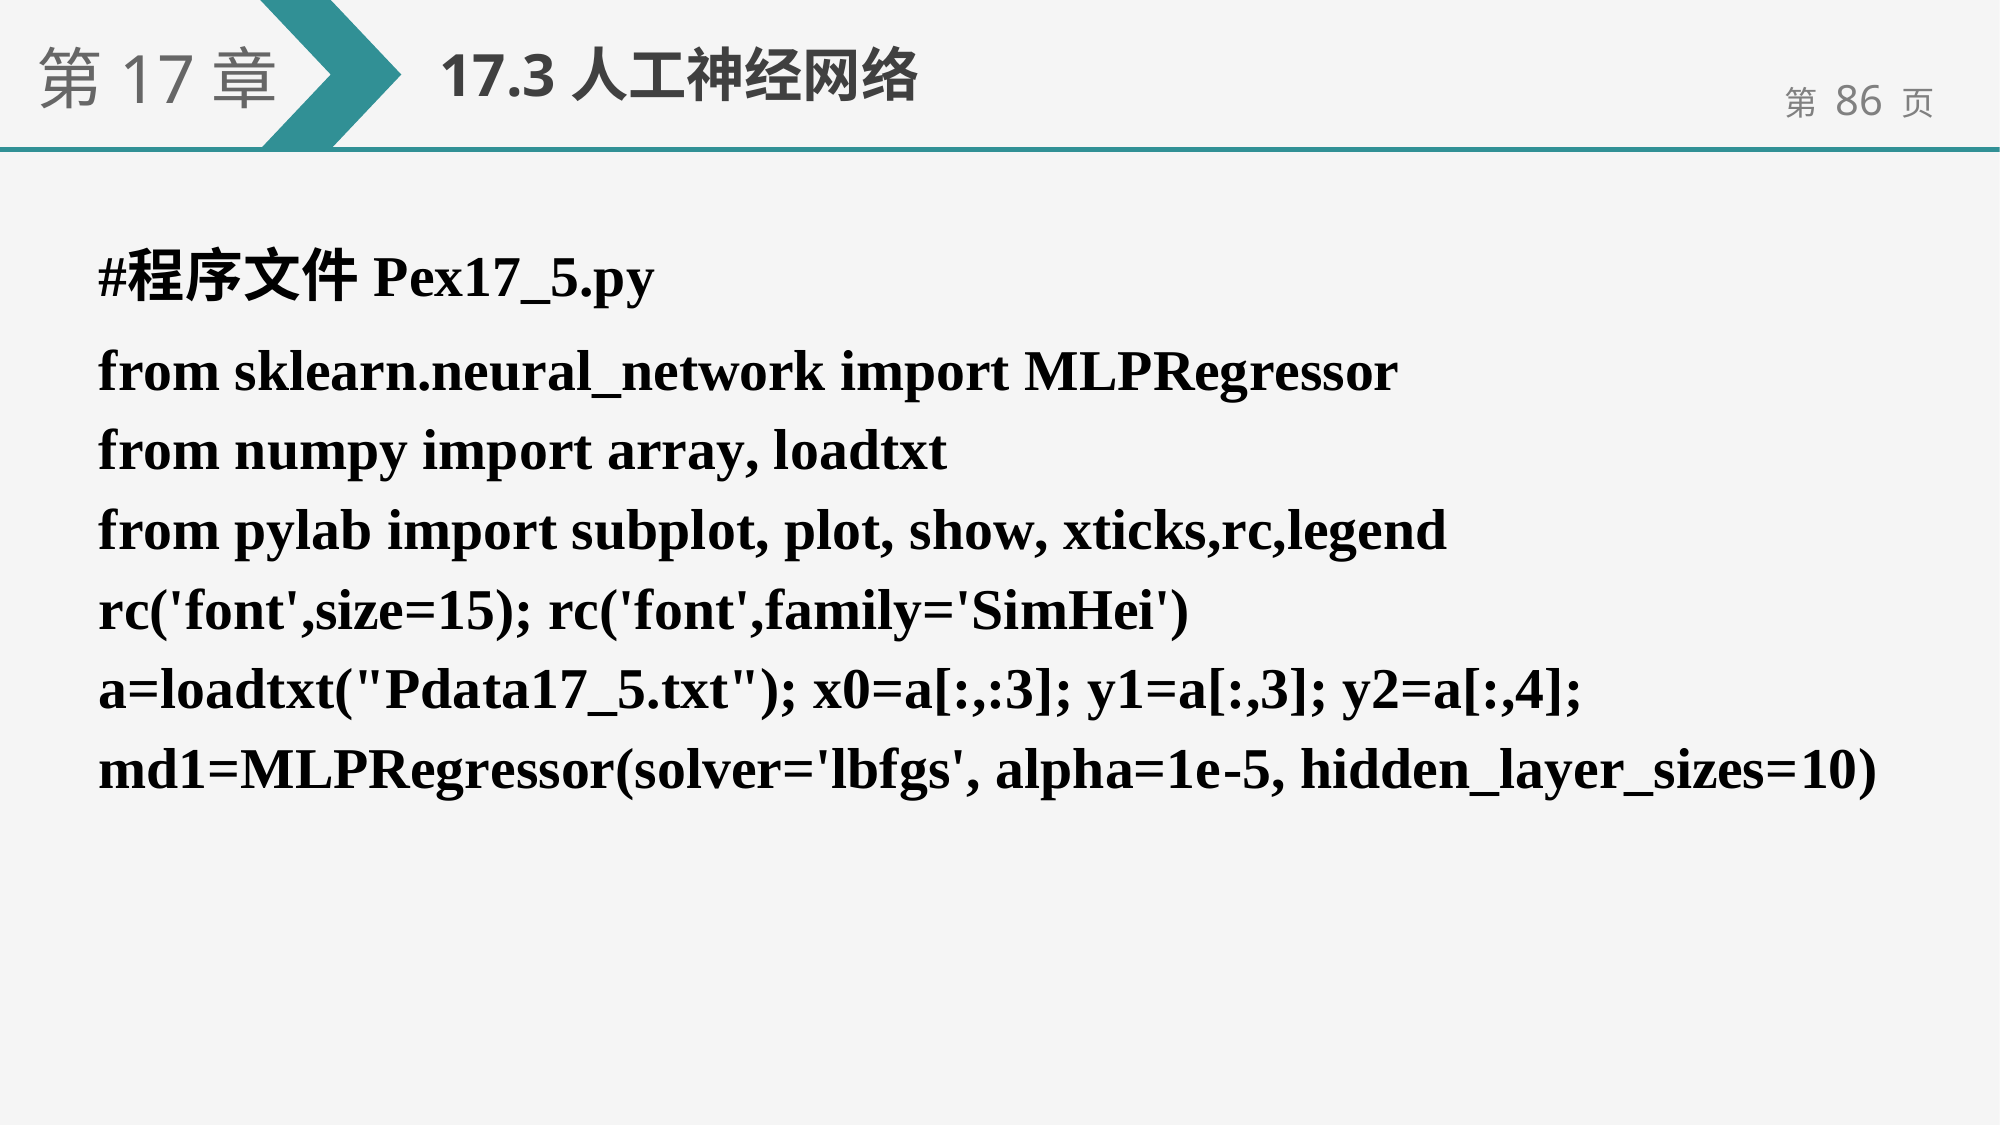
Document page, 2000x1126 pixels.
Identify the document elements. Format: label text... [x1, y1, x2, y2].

text_box 17.3人工神经网络 [424, 31, 1366, 116]
text_box [258, 0, 403, 148]
text_box 第17章 [21, 29, 294, 125]
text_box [57, 217, 1937, 861]
